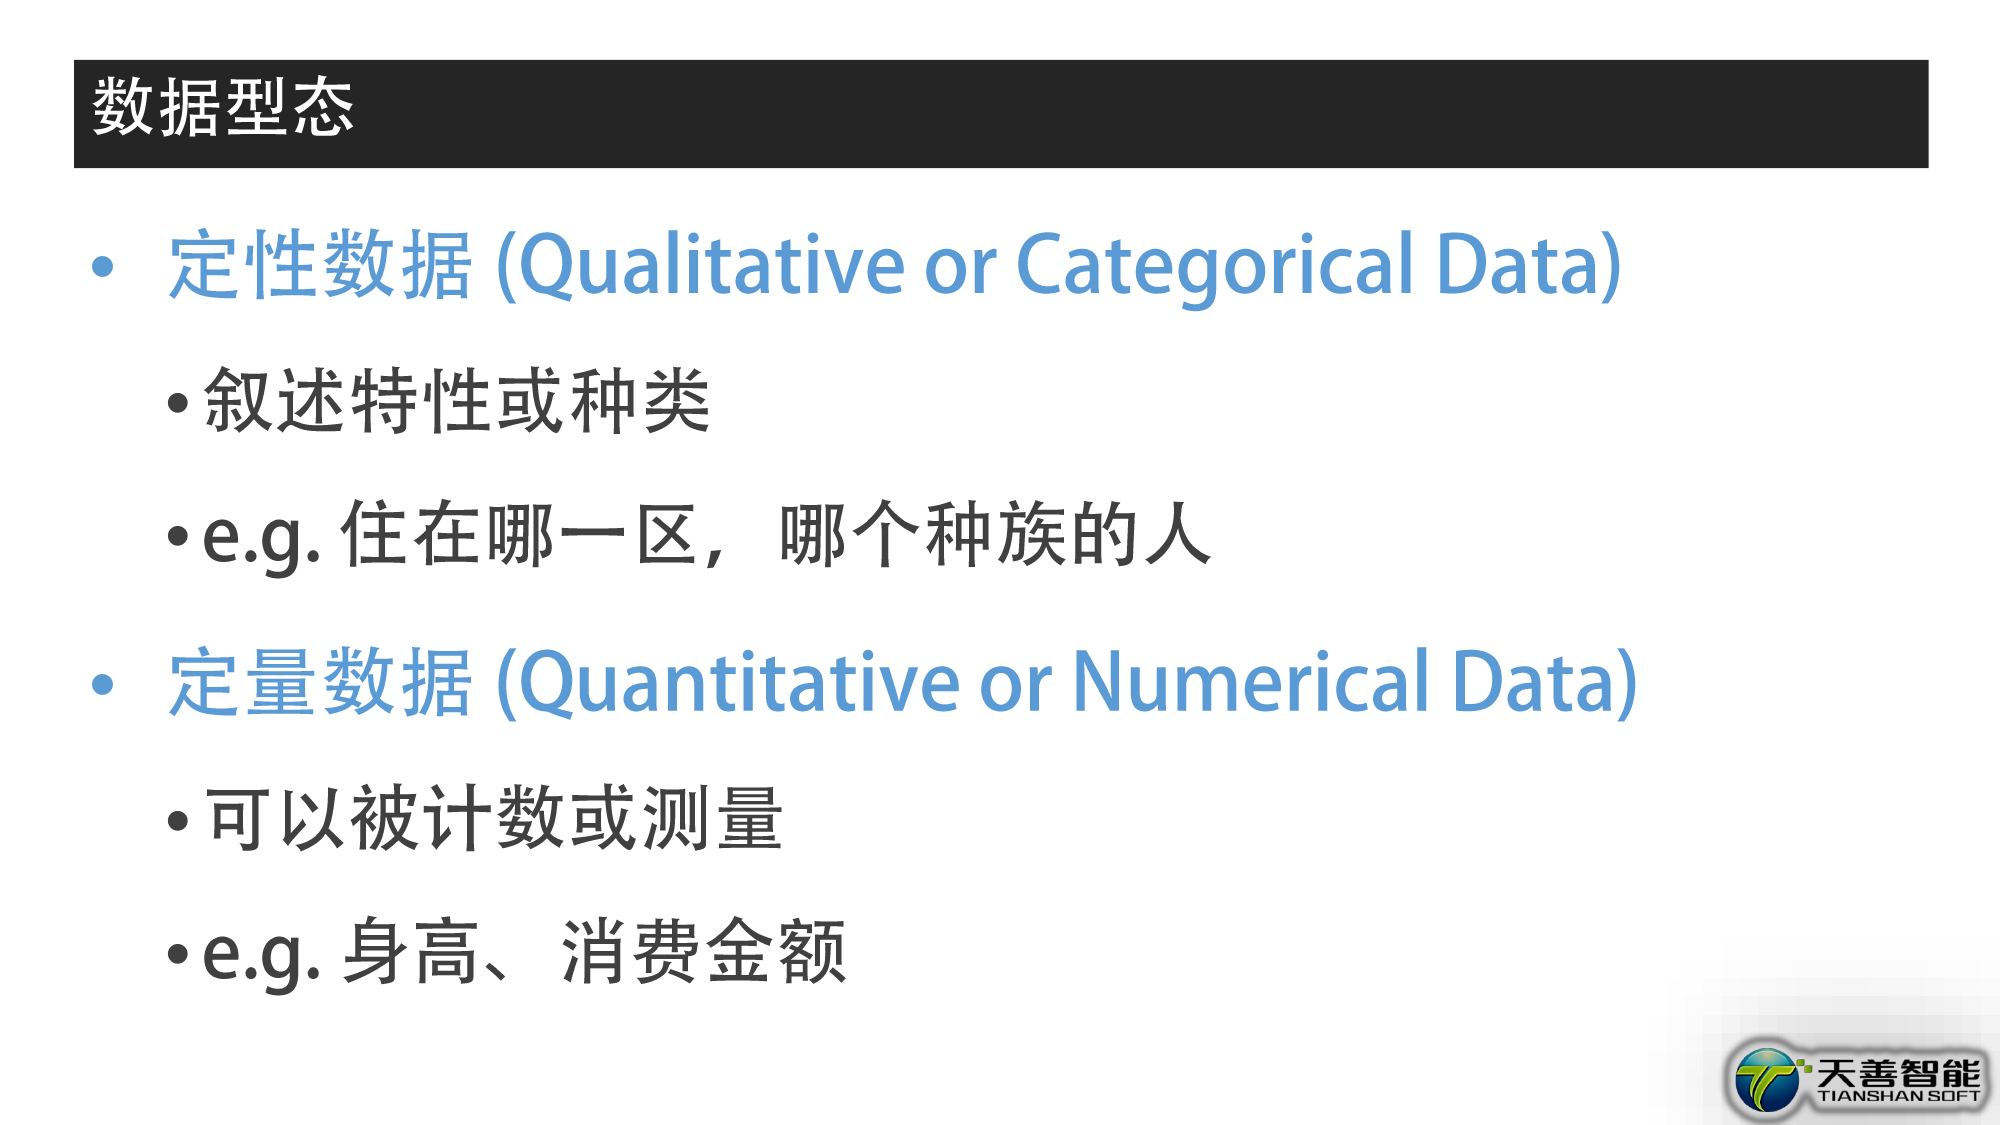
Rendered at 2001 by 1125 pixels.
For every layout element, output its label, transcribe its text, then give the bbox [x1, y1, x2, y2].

text_box [978, 635, 1070, 733]
text_box [192, 217, 553, 316]
text_box [74, 59, 1929, 169]
text_box [337, 490, 1287, 582]
text_box [1615, 635, 1680, 733]
text_box [337, 907, 922, 1000]
text_box [89, 67, 424, 152]
text_box [201, 907, 241, 1000]
text_box [201, 357, 786, 449]
text_box [192, 635, 493, 733]
text_box [574, 635, 978, 733]
text_box • • • • • • [87, 163, 192, 993]
text_box [241, 907, 337, 1000]
picture [1481, 887, 2000, 1125]
text_box [1015, 217, 1599, 315]
text_box [493, 217, 923, 315]
text_box [518, 635, 574, 733]
text_box [923, 217, 1015, 315]
text_box [201, 774, 859, 866]
text_box [1070, 635, 1615, 733]
text_box [493, 635, 518, 733]
text_box [1599, 217, 1664, 315]
text_box [201, 490, 337, 582]
